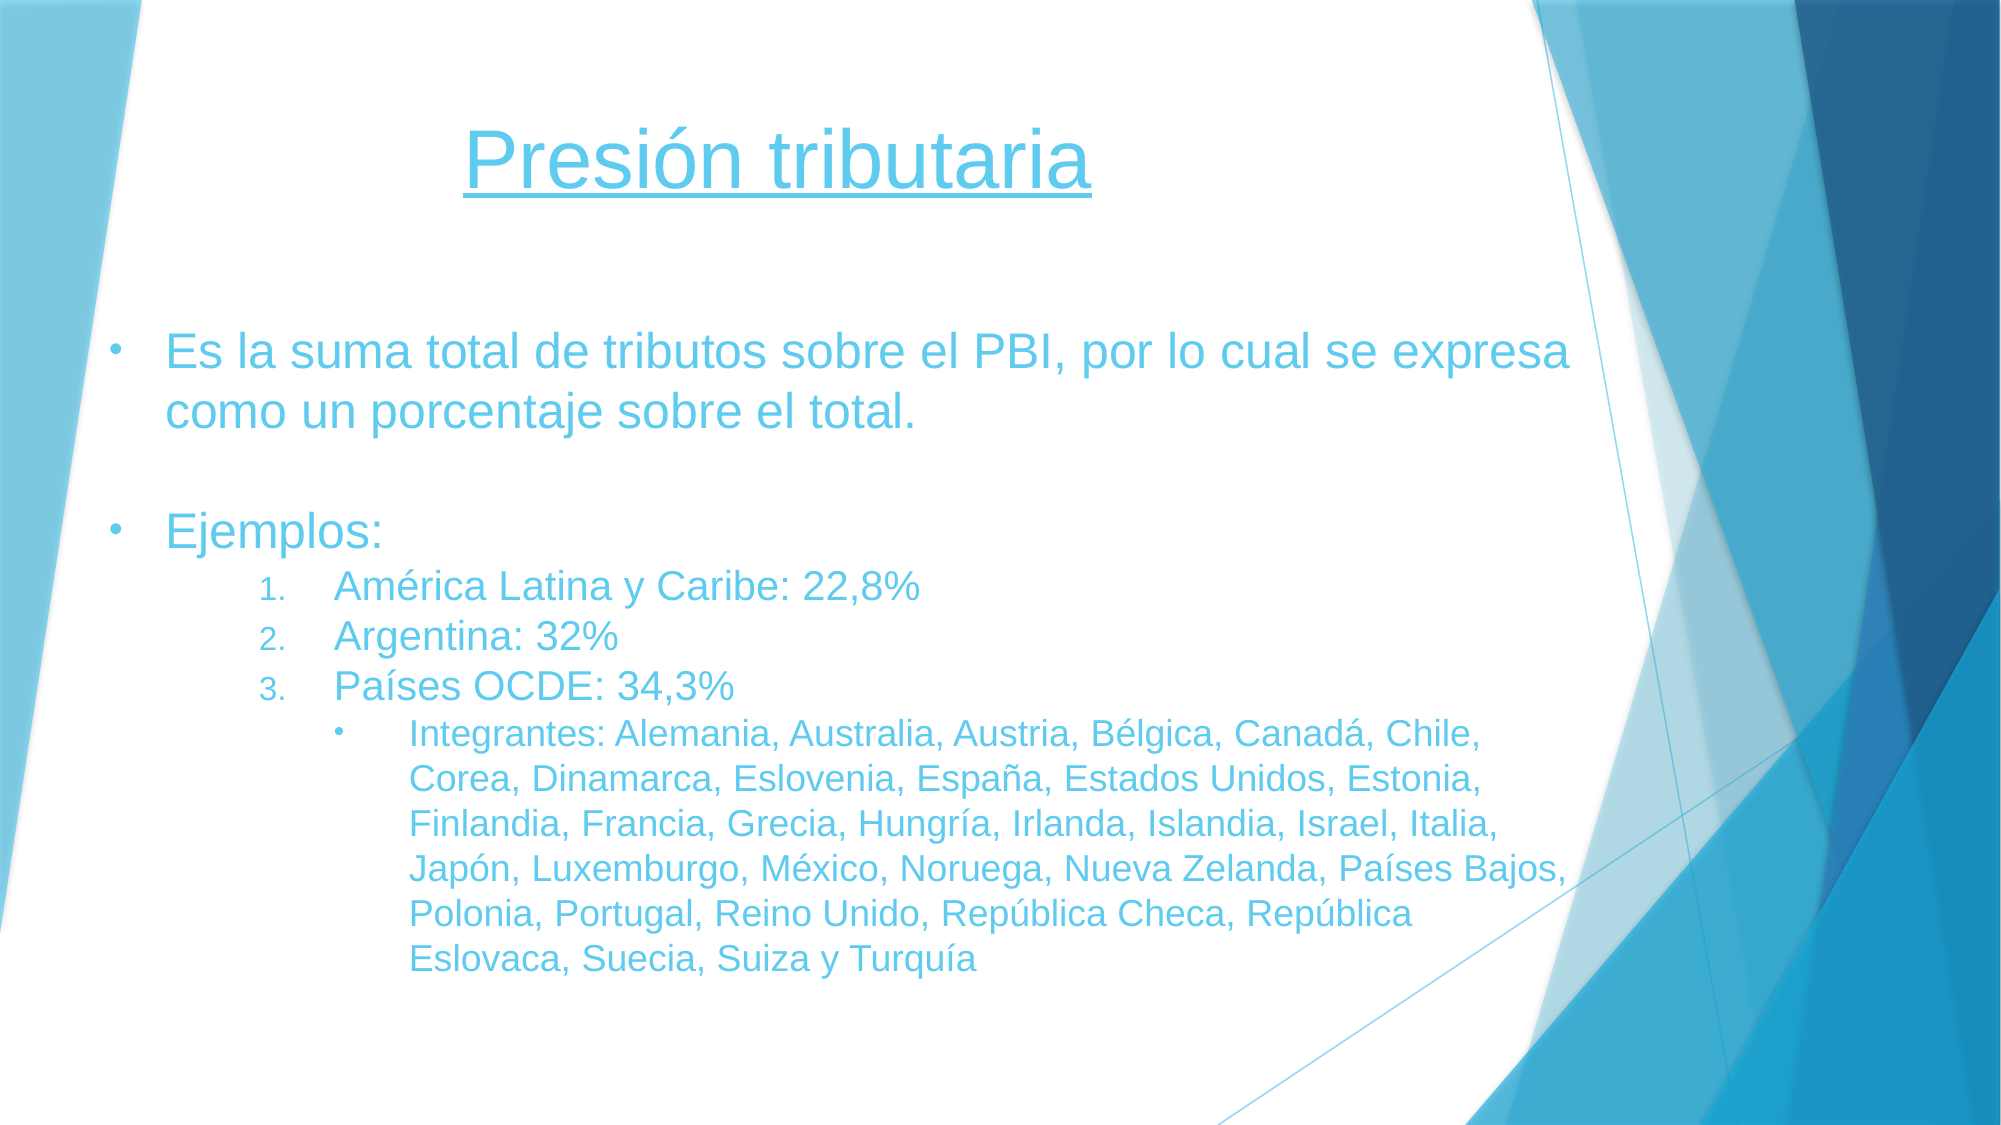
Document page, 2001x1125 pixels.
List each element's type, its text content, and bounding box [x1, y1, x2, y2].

title Presión tributaria [0, 78, 1556, 213]
subtitle Es la suma total de tributos sobre el PBI, por lo cual se expresa como un porcentaje sobre el total. Ejemplos: América Latina y Caribe: 22,8% Argentina: 32% Países OCDE: 34,3% Integrantes: Alemania, Australia, Austria, Bélgica, Canadá, Chile, Corea, Dinamarca, Eslovenia, España, Estados Unidos, Estonia, Finlandia, Francia, Grecia, Hungría, Irlanda, Islandia, Israel, Italia, Japón, Luxemburgo, México, Noruega, Nueva Zelanda, Países Bajos, Polonia, Portugal, Reino Unido, República Checa, República Eslovaca, Suecia, Suiza y Turquía [94, 311, 1588, 1055]
